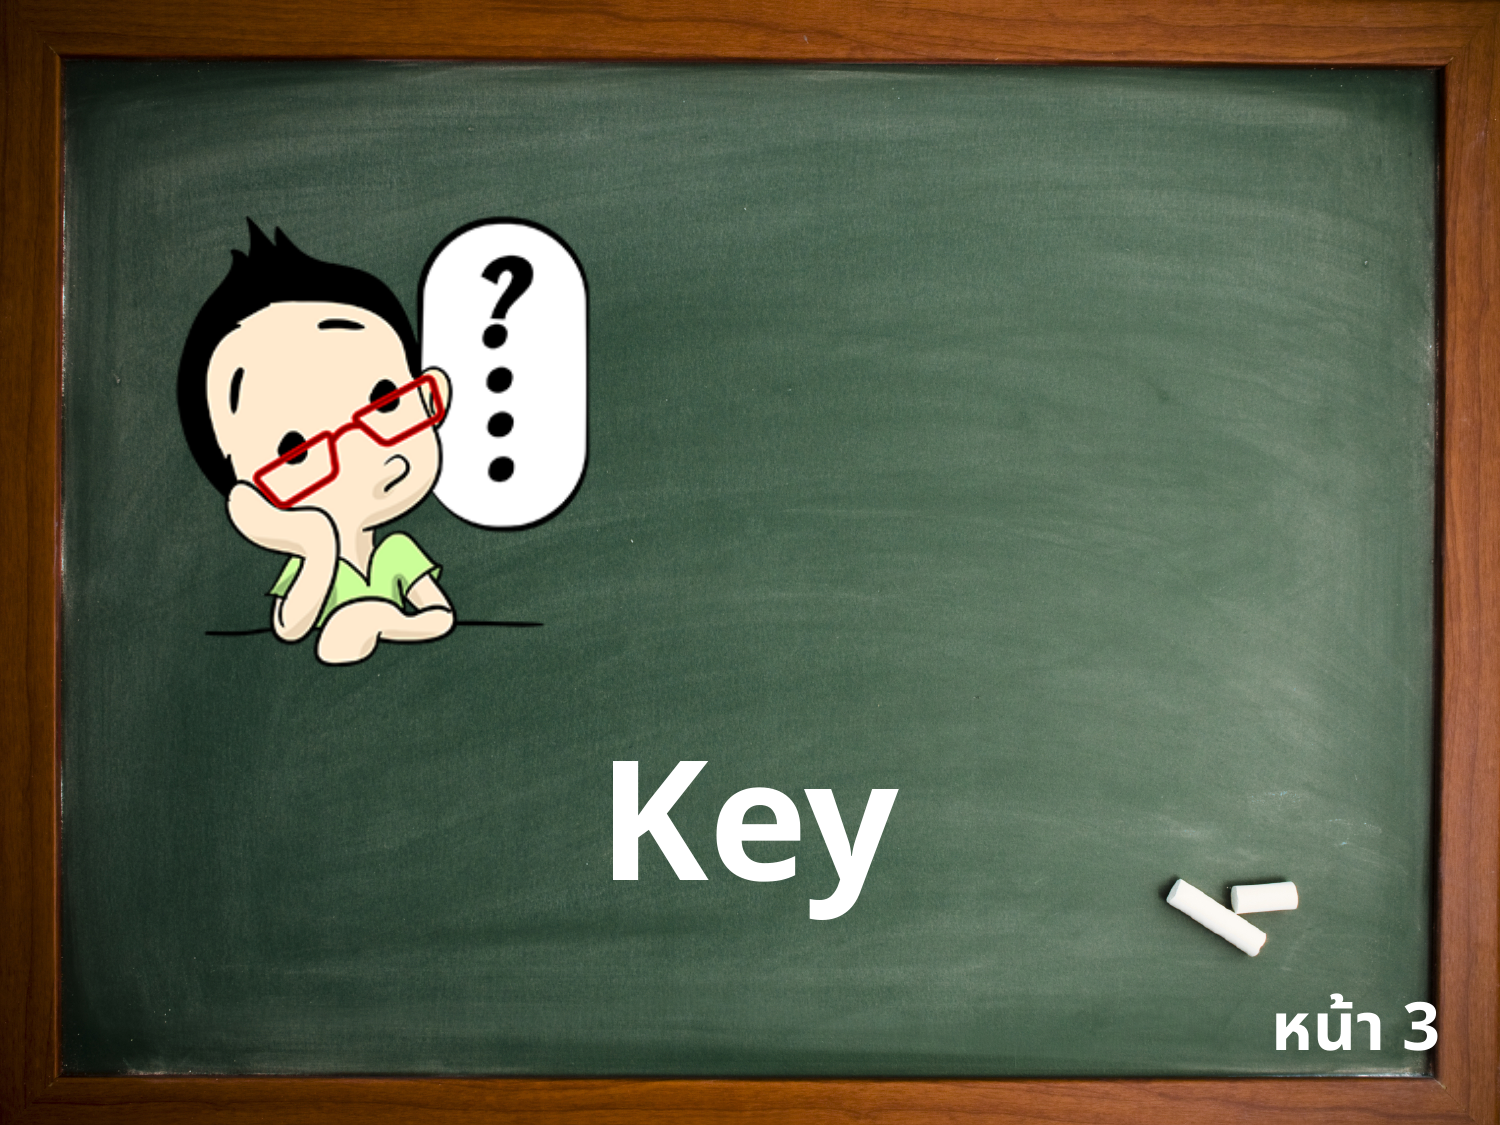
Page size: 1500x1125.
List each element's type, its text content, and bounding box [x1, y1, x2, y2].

text_box Key [125, 706, 1373, 922]
picture [0, 0, 1500, 1125]
text_box หน้า 3 [1256, 976, 1456, 1071]
